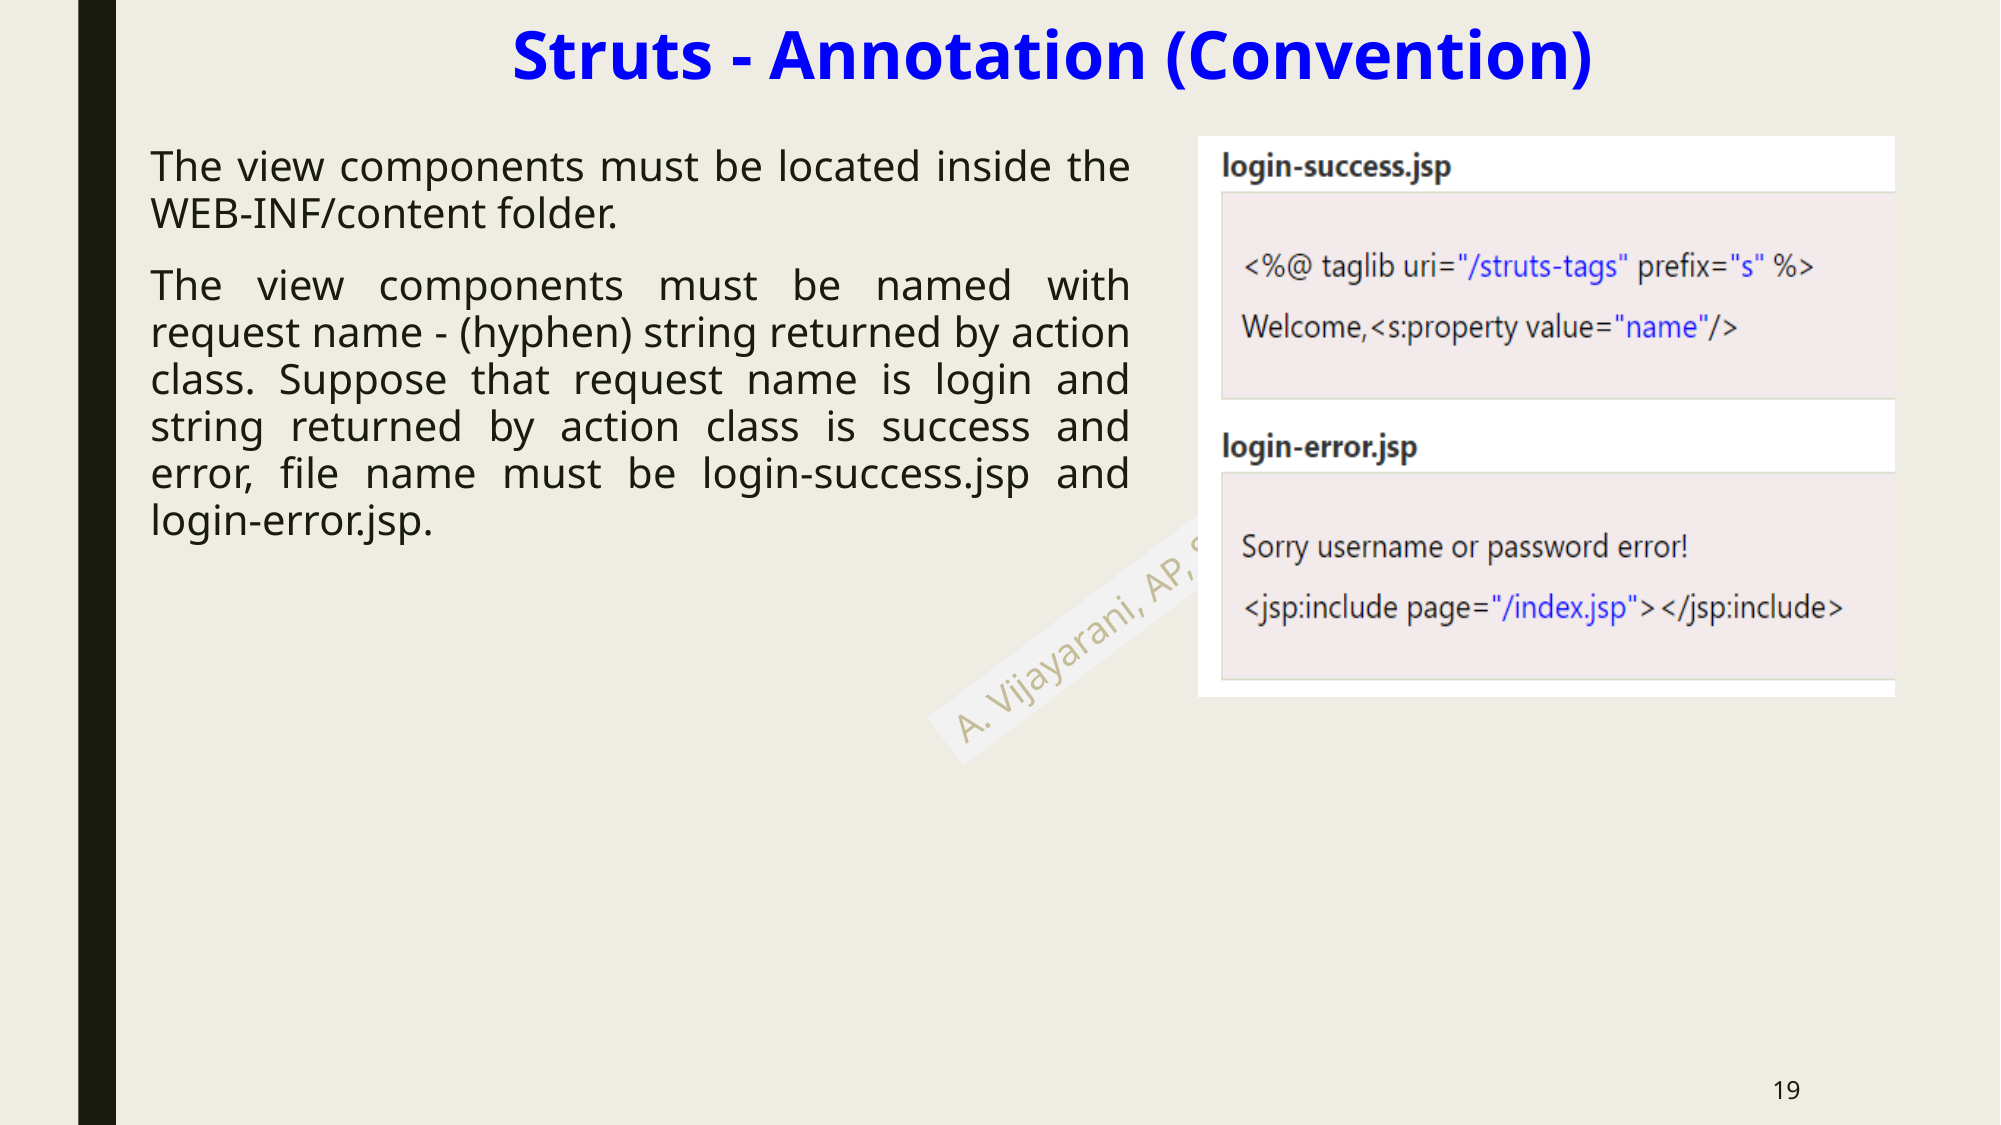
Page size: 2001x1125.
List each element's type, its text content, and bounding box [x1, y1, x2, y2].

picture [1198, 136, 1895, 697]
slide_number 19 [1553, 1058, 1816, 1125]
list The view components must be located inside the WEB-INF/content folder. The view components must be named with request name - (hyphen) string returned by action class. Suppose that request name is login and string returned by action class is success and error, file name must be login-success.jsp and login-error.jsp. [135, 136, 1147, 1059]
title Struts - Annotation (Convention) [135, 14, 1971, 119]
